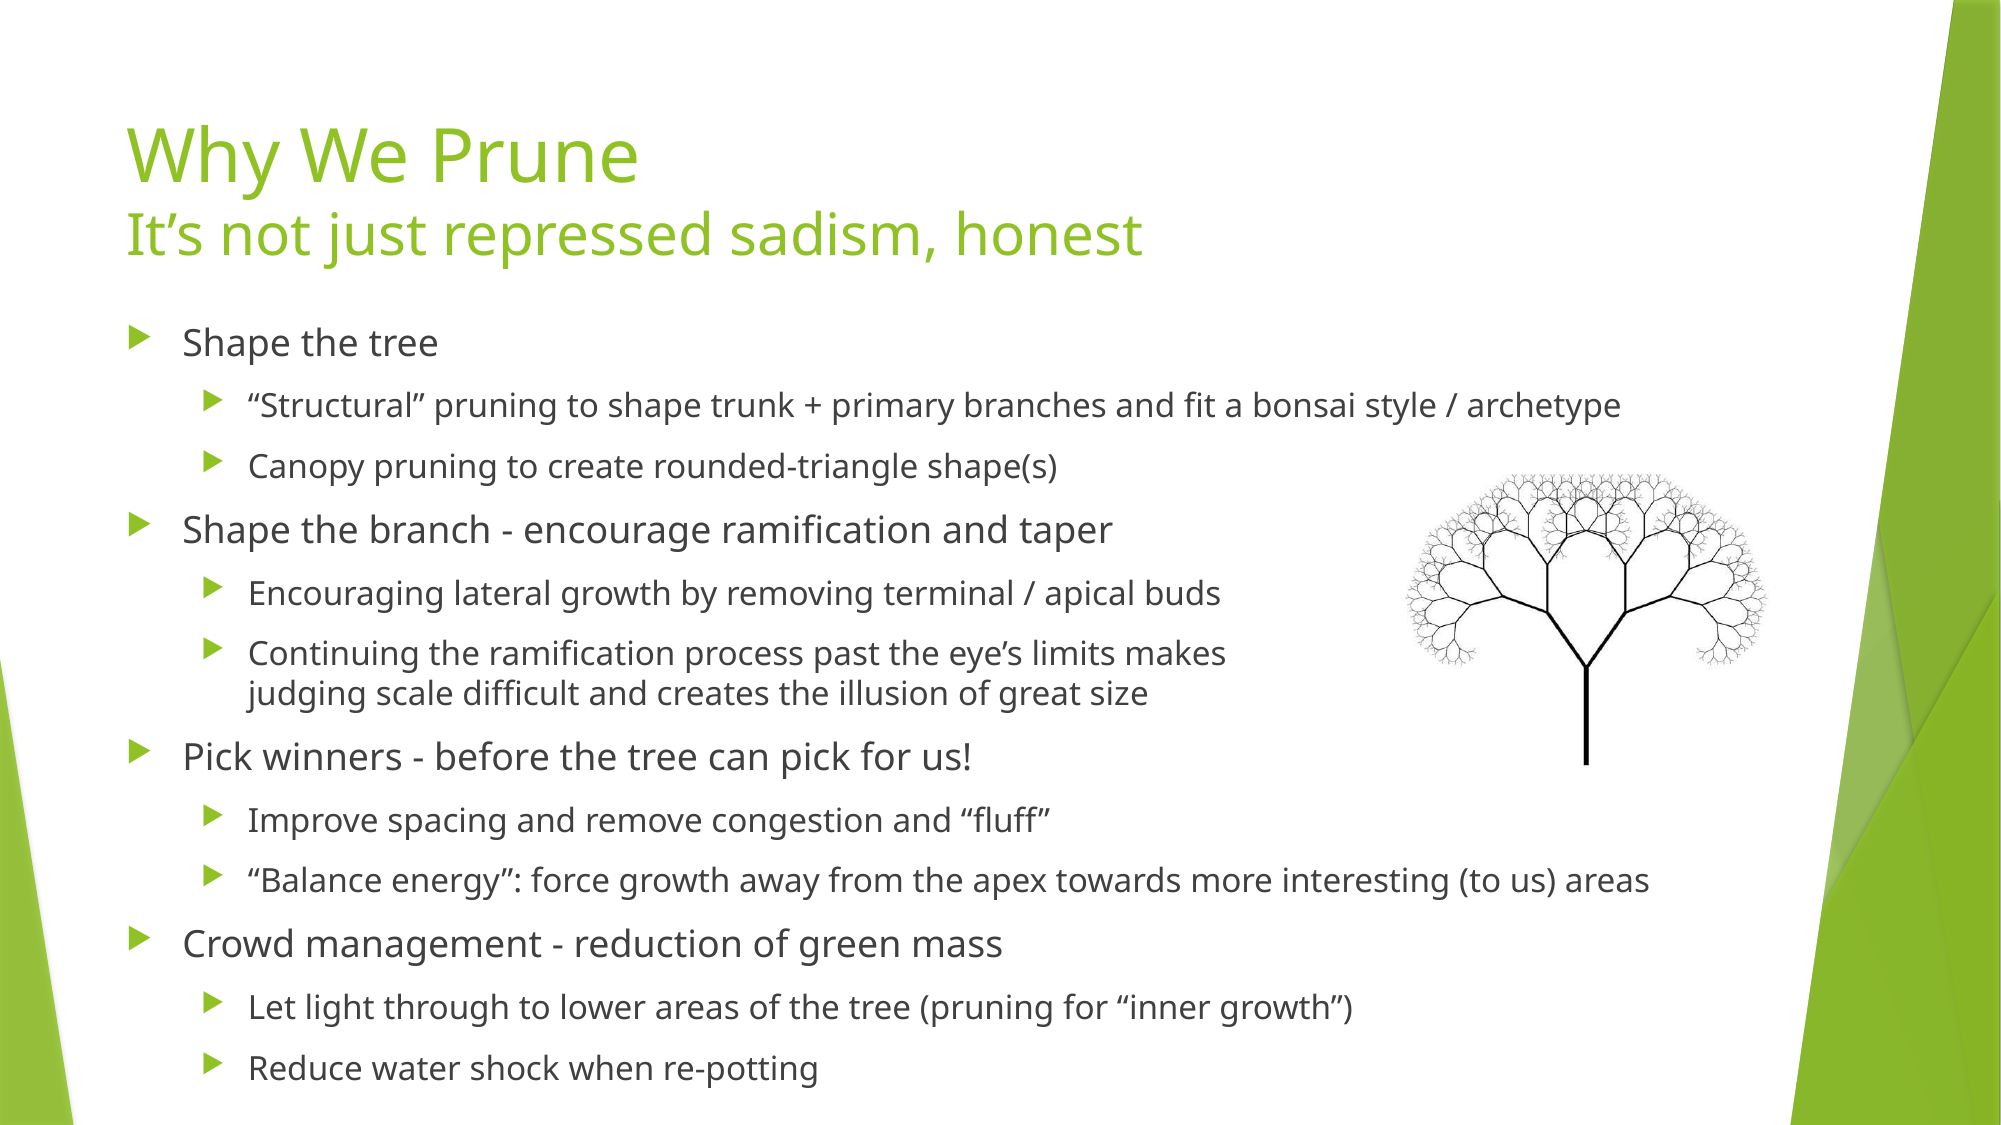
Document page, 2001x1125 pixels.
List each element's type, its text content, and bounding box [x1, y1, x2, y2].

picture [1401, 468, 1771, 769]
title Why We Prune It’s not just repressed sadism, honest [111, 99, 1770, 289]
text_box [1237, 0, 1954, 1125]
list Shape the tree “Structural” pruning to shape trunk + primary branches and fit a bonsai style / archetype Canopy pruning to create rounded-triangle shape(s) Shape the branch - encourage ramification and taper Encouraging lateral growth by removing terminal / apical buds Continuing the ramification process past the eye’s limits makes judging scale difficult and creates the illusion of great size Pick winners - before the tree can pick for us! Improve spacing and remove congestion and “fluff” “Balance energy”: force growth away from the apex towards more interesting (to us) areas Crowd management - reduction of green mass Let light through to lower areas of the tree (pruning for “inner growth”) Reduce water shock when re-potting [111, 311, 1770, 1125]
